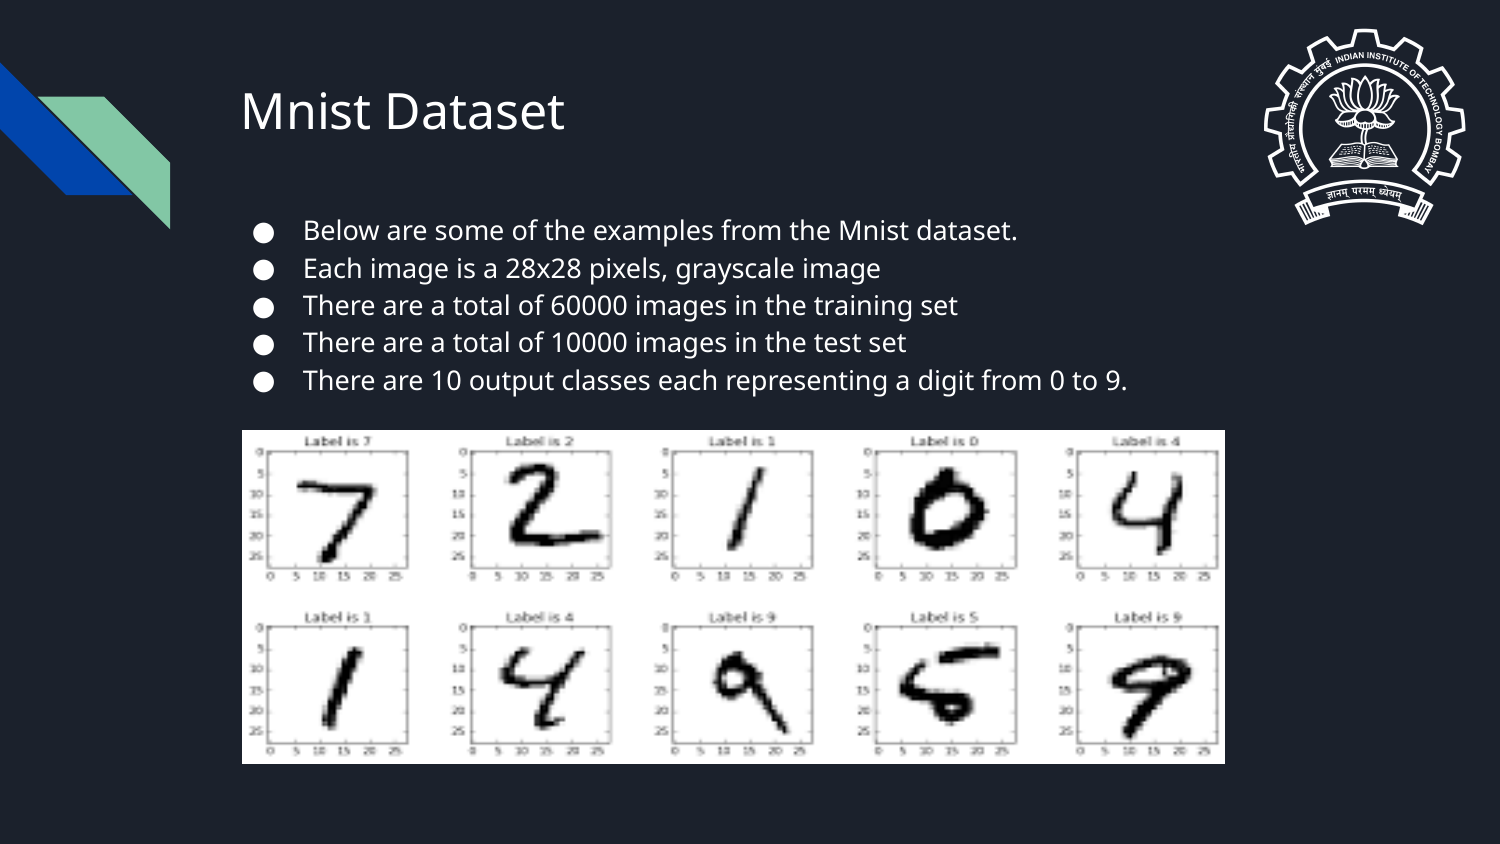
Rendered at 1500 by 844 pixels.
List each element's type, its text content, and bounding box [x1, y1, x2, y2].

list Below are some of the examples from the Mnist dataset. Each image is a 28x28 pixels, grayscale image There are a total of 60000 images in the training set There are a total of 10000 images in the test set There are 10 output classes each representing a digit from 0 to 9. [212, 193, 1368, 672]
picture [241, 429, 1225, 764]
picture [1252, 23, 1470, 233]
title Mnist Dataset [212, 64, 1247, 193]
